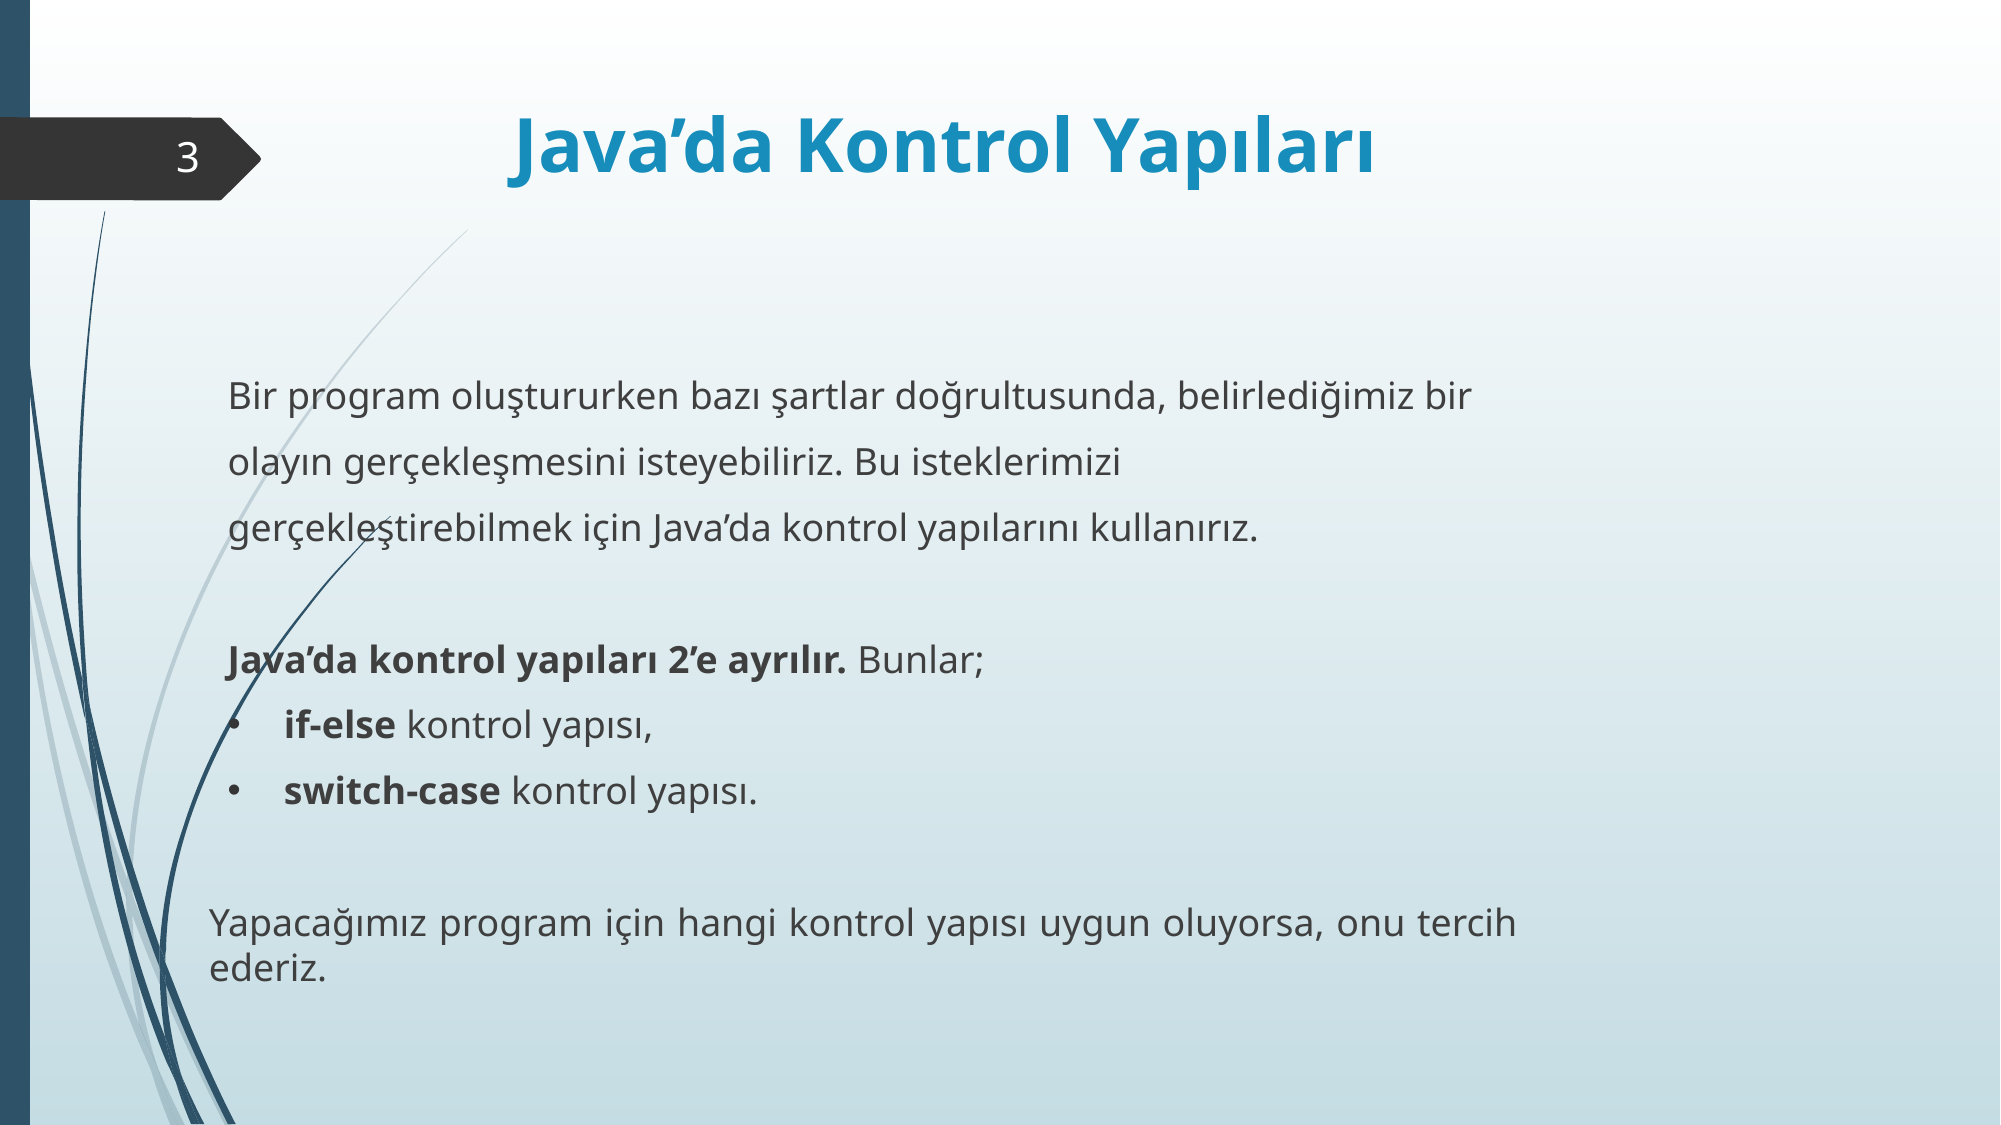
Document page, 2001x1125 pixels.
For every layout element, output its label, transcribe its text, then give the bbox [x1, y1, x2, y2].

slide_number 3 [87, 129, 216, 190]
title Java’da Kontrol Yapıları [215, 90, 1677, 301]
list Bir program oluştururken bazı şartlar doğrultusunda, belirlediğimiz bir olayın gerçekleşmesini isteyebiliriz. Bu isteklerimizi gerçekleştirebilmek için Java’da kontrol yapılarını kullanırız. Java’da kontrol yapıları 2’e ayrılır. Bunlar; if-else kontrol yapısı, switch-case kontrol yapısı. Yapacağımız program için hangi kontrol yapısı uygun oluyorsa, onu tercih ederiz. [193, 298, 1535, 1112]
